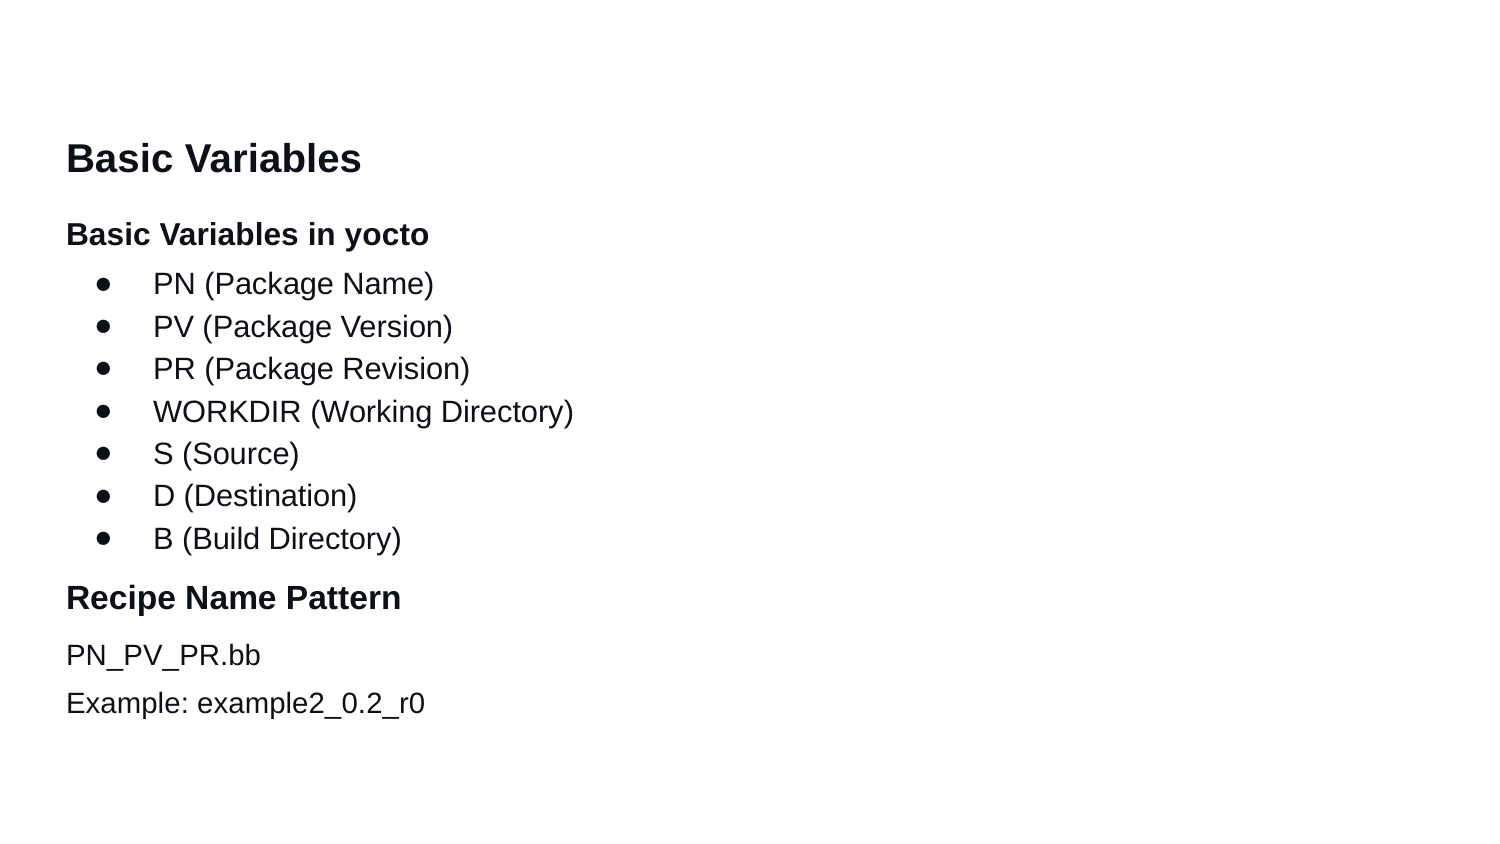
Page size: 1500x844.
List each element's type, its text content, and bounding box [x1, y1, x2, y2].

list Basic Variables in yocto PN (Package Name) PV (Package Version) PR (Package Revision) WORKDIR (Working Directory) S (Source) D (Destination) B (Build Directory) Recipe Name Pattern PN_PV_PR.bb Example: example2_0.2_r0 [51, 189, 1449, 750]
title Basic Variables [51, 105, 1449, 189]
